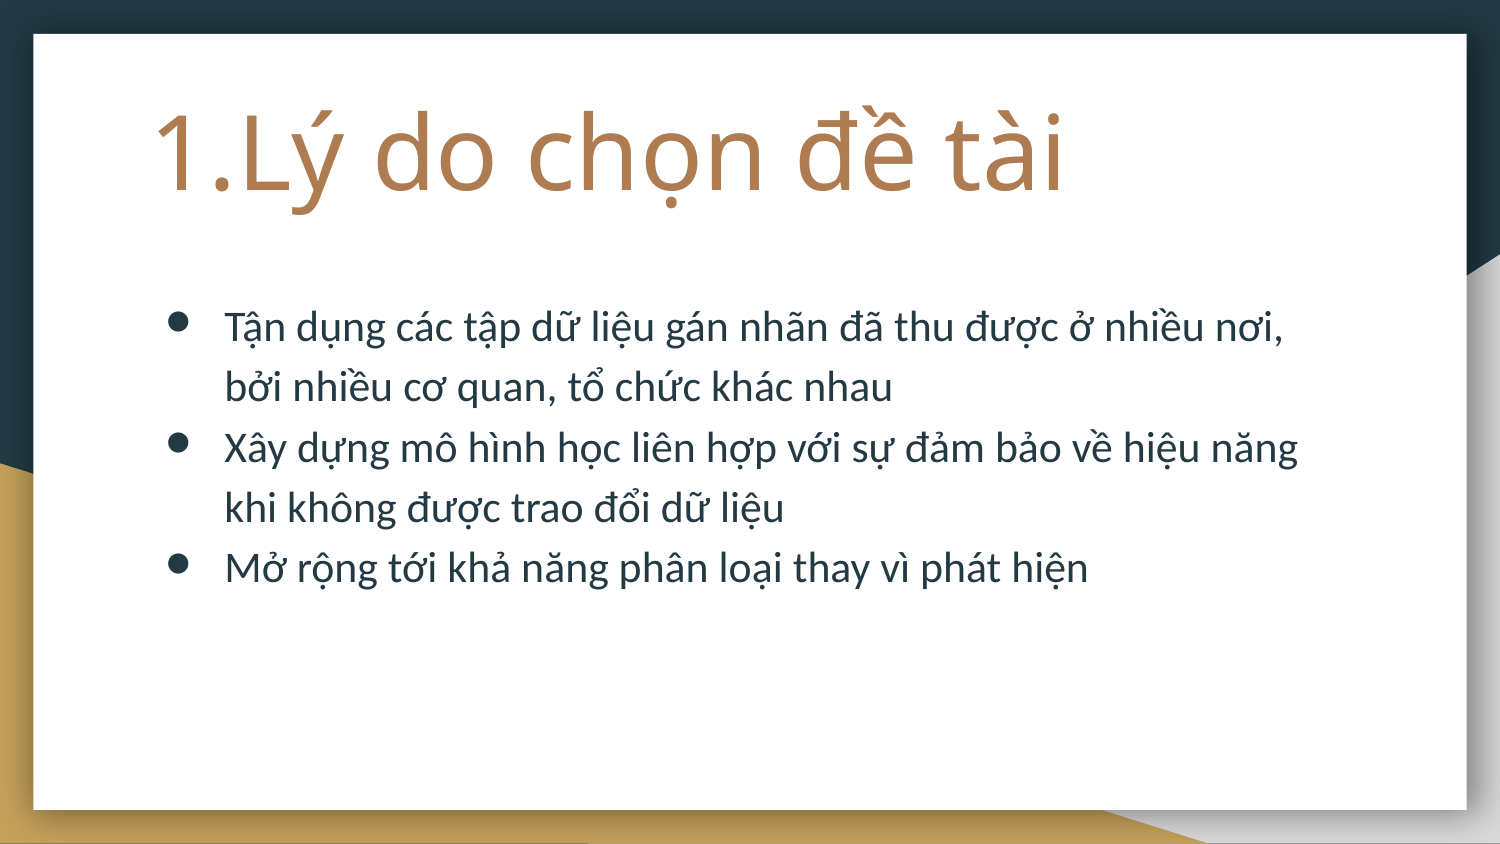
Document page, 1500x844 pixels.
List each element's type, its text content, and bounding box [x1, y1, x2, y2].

list Tận dụng các tập dữ liệu gán nhãn đã thu được ở nhiều nơi, bởi nhiều cơ quan, tổ chức khác nhau Xây dựng mô hình học liên hợp với sự đảm bảo về hiệu năng khi không được trao đổi dữ liệu Mở rộng tới khả năng phân loại thay vì phát hiện [134, 274, 1366, 729]
title Lý do chọn đề tài [134, 71, 1366, 229]
